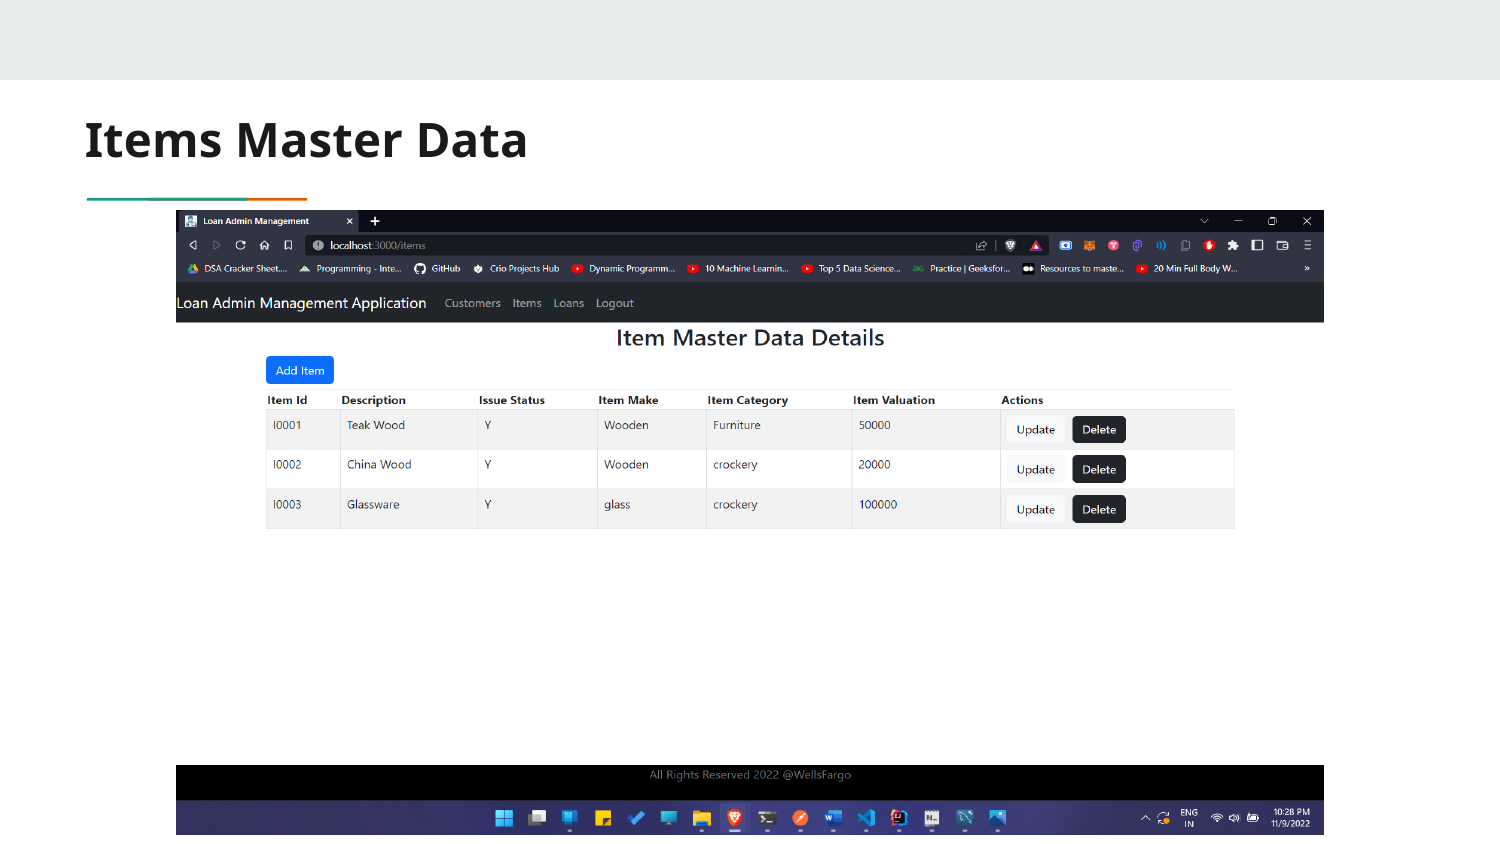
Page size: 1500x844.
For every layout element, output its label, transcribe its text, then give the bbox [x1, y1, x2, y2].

title Items Master Data [69, 94, 1331, 183]
picture [175, 210, 1325, 835]
